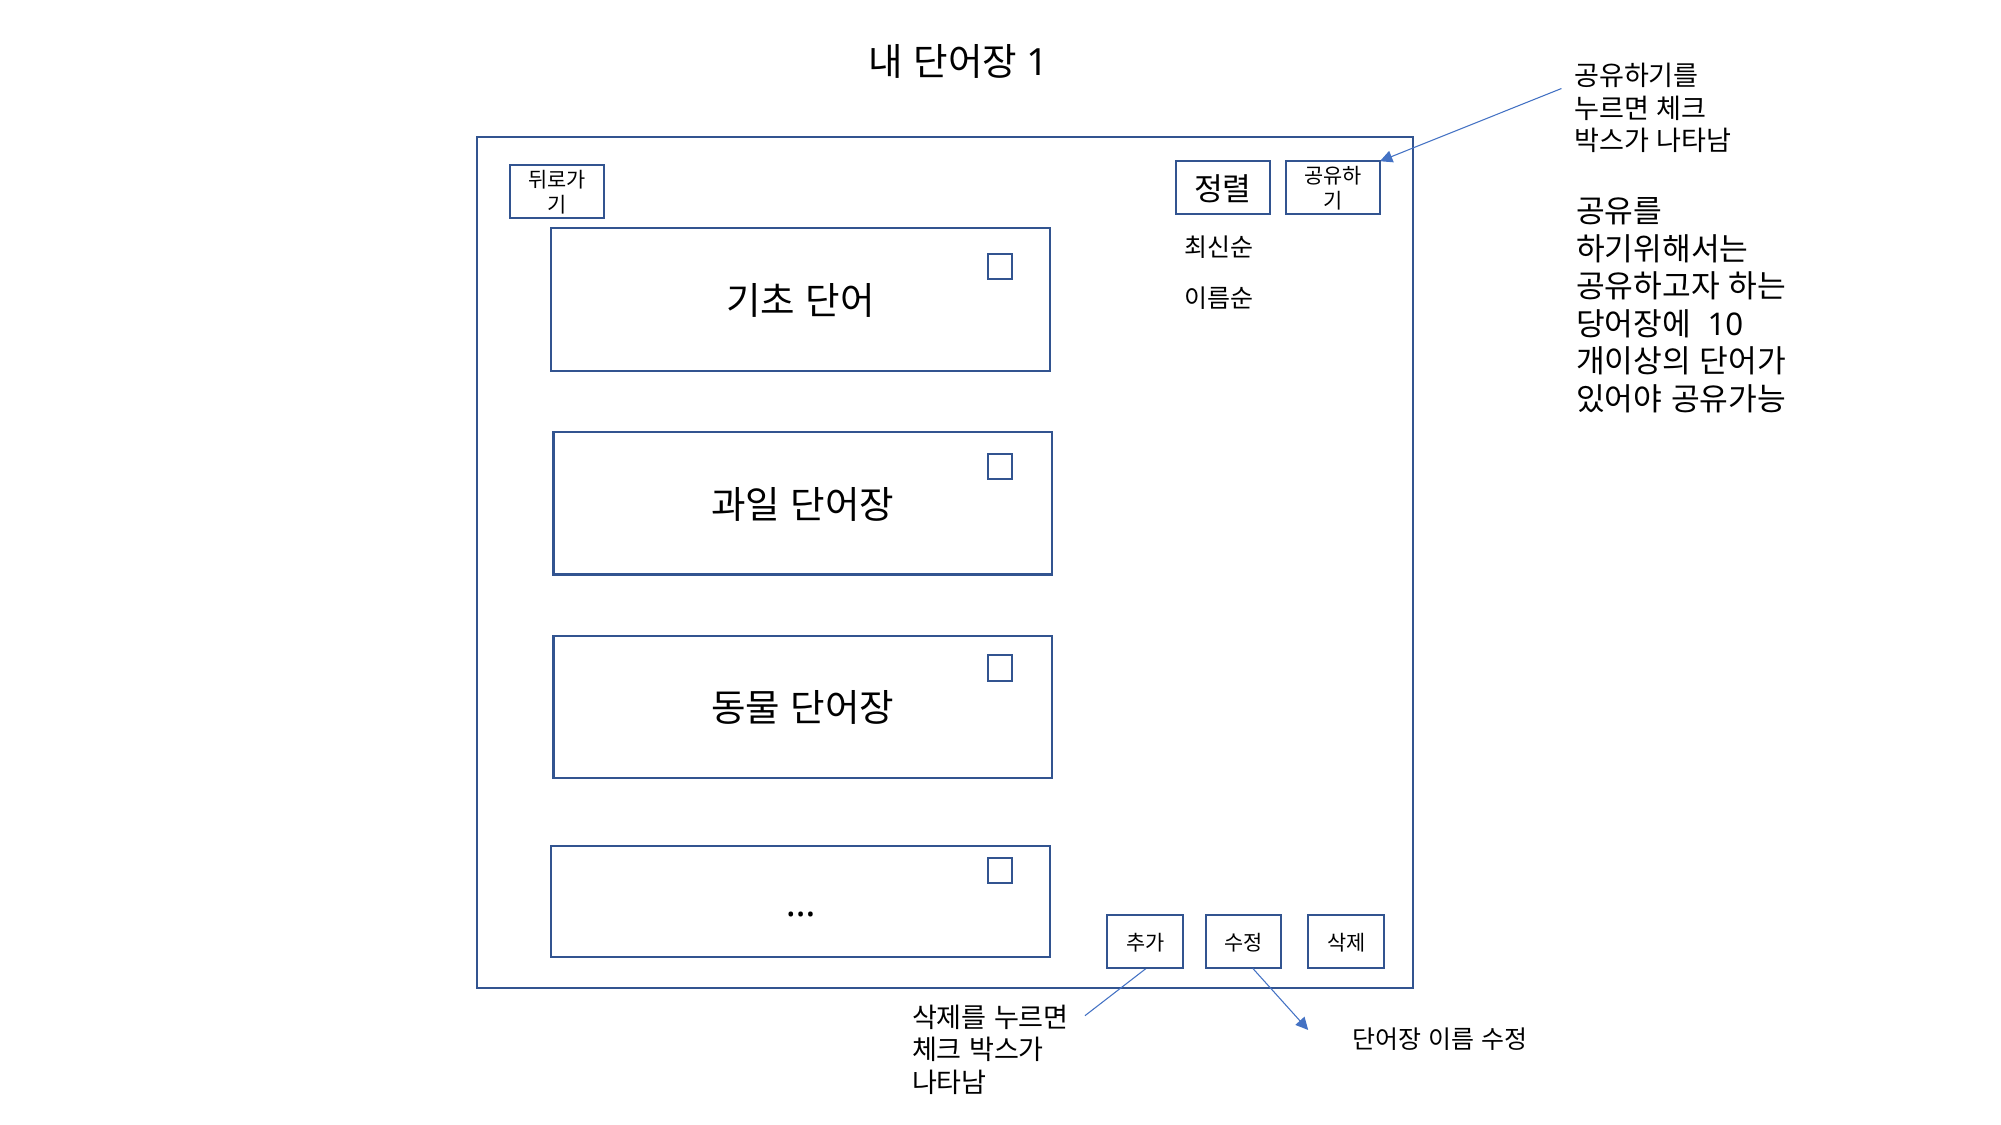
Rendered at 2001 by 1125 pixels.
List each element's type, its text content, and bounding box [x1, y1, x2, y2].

text_box 수정 [1205, 914, 1282, 969]
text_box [1379, 88, 1562, 162]
text_box 추가 [1106, 914, 1184, 969]
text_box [1252, 968, 1309, 1030]
text_box 정렬 [1175, 160, 1271, 215]
text_box 기초 단어 [550, 227, 1051, 372]
text_box 삭제 [1307, 914, 1385, 969]
text_box 공유하기를 누르면 체크 박스가 나타남 [1560, 51, 1790, 164]
text_box 공유를 하기위해서는 공유하고자 하는 당어장에 10개이상의 단어가 있어야 공유가능 [1561, 184, 1810, 424]
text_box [1084, 950, 1170, 1016]
text_box [987, 654, 1013, 682]
text_box 동물 단어장 [552, 635, 1053, 779]
text_box … [550, 845, 1051, 958]
text_box [987, 453, 1013, 480]
text_box 뒤로가기 [509, 164, 605, 219]
text_box 단어장 이름 수정 [1337, 1015, 1562, 1061]
text_box [987, 253, 1013, 280]
text_box 최신순 [1170, 224, 1296, 269]
text_box [987, 857, 1013, 884]
text_box 내 단어장1 [854, 30, 1233, 136]
text_box 이름순 [1170, 274, 1296, 320]
text_box 과일 단어장 [552, 431, 1053, 576]
text_box [476, 136, 1414, 989]
text_box 공유하기 [1285, 160, 1381, 215]
text_box 삭제를 누르면 체크 박스가 나타남 [897, 993, 1128, 1106]
